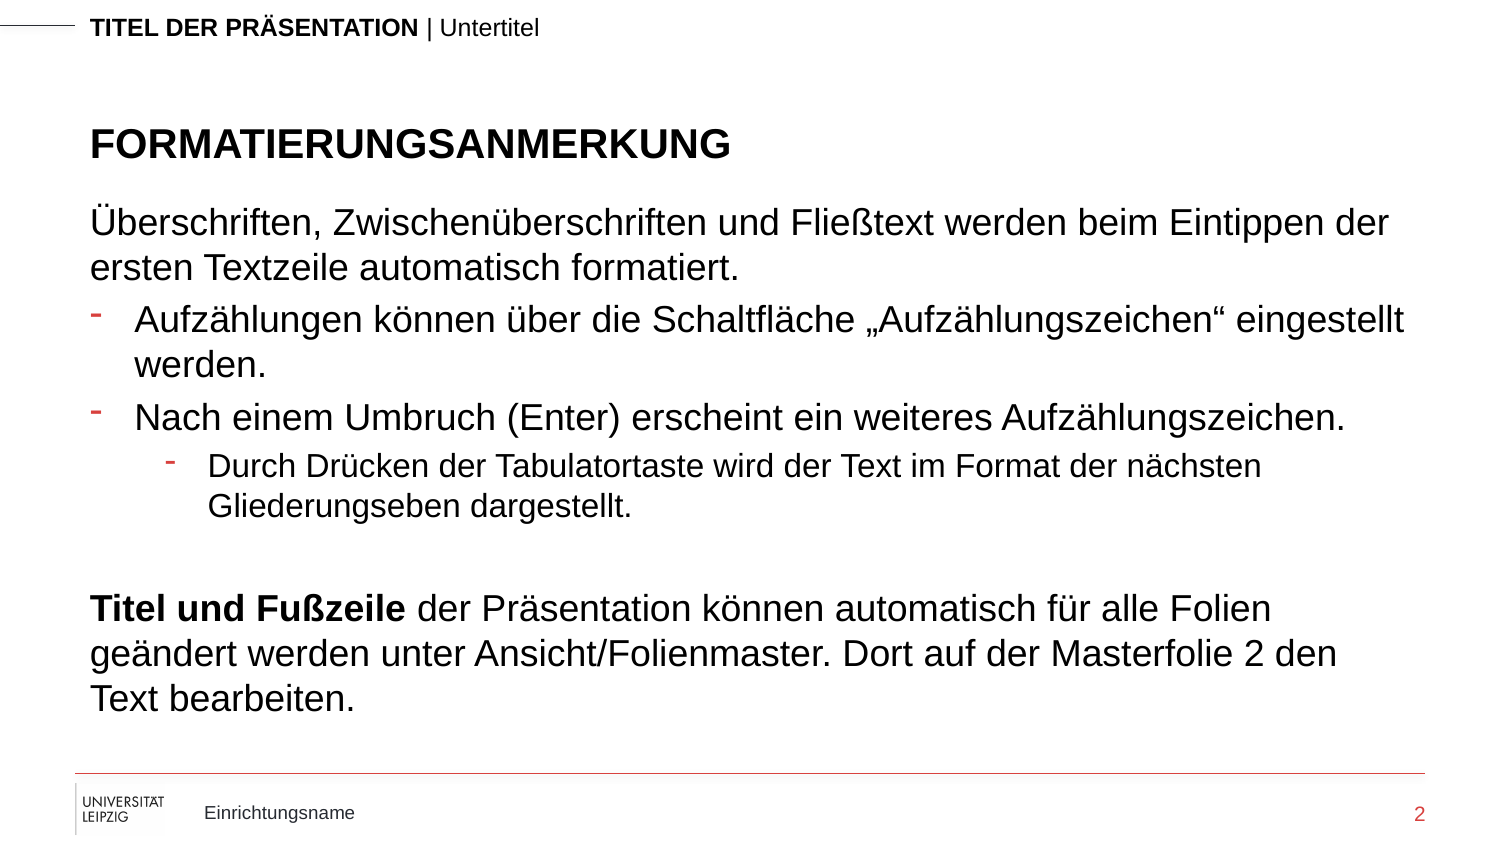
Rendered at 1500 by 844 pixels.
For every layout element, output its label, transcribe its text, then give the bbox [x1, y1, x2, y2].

slide_number 2 [1303, 800, 1426, 834]
list Überschriften, Zwischenüberschriften und Fließtext werden beim Eintippen der ersten Textzeile automatisch formatiert. Aufzählungen können über die Schaltfläche „Aufzählungszeichen“ eingestellt werden. Nach einem Umbruch (Enter) erscheint ein weiteres Aufzählungszeichen. Durch Drücken der Tabulatortaste wird der Text im Format der nächsten Gliederungseben dargestellt. Titel und Fußzeile der Präsentation können automatisch für alle Folien geändert werden unter Ansicht/Folienmaster. Dort auf der Masterfolie 2 den Text bearbeiten. [75, 190, 1426, 755]
title Formatierungsanmerkung [75, 50, 1426, 175]
picture [75, 782, 165, 836]
